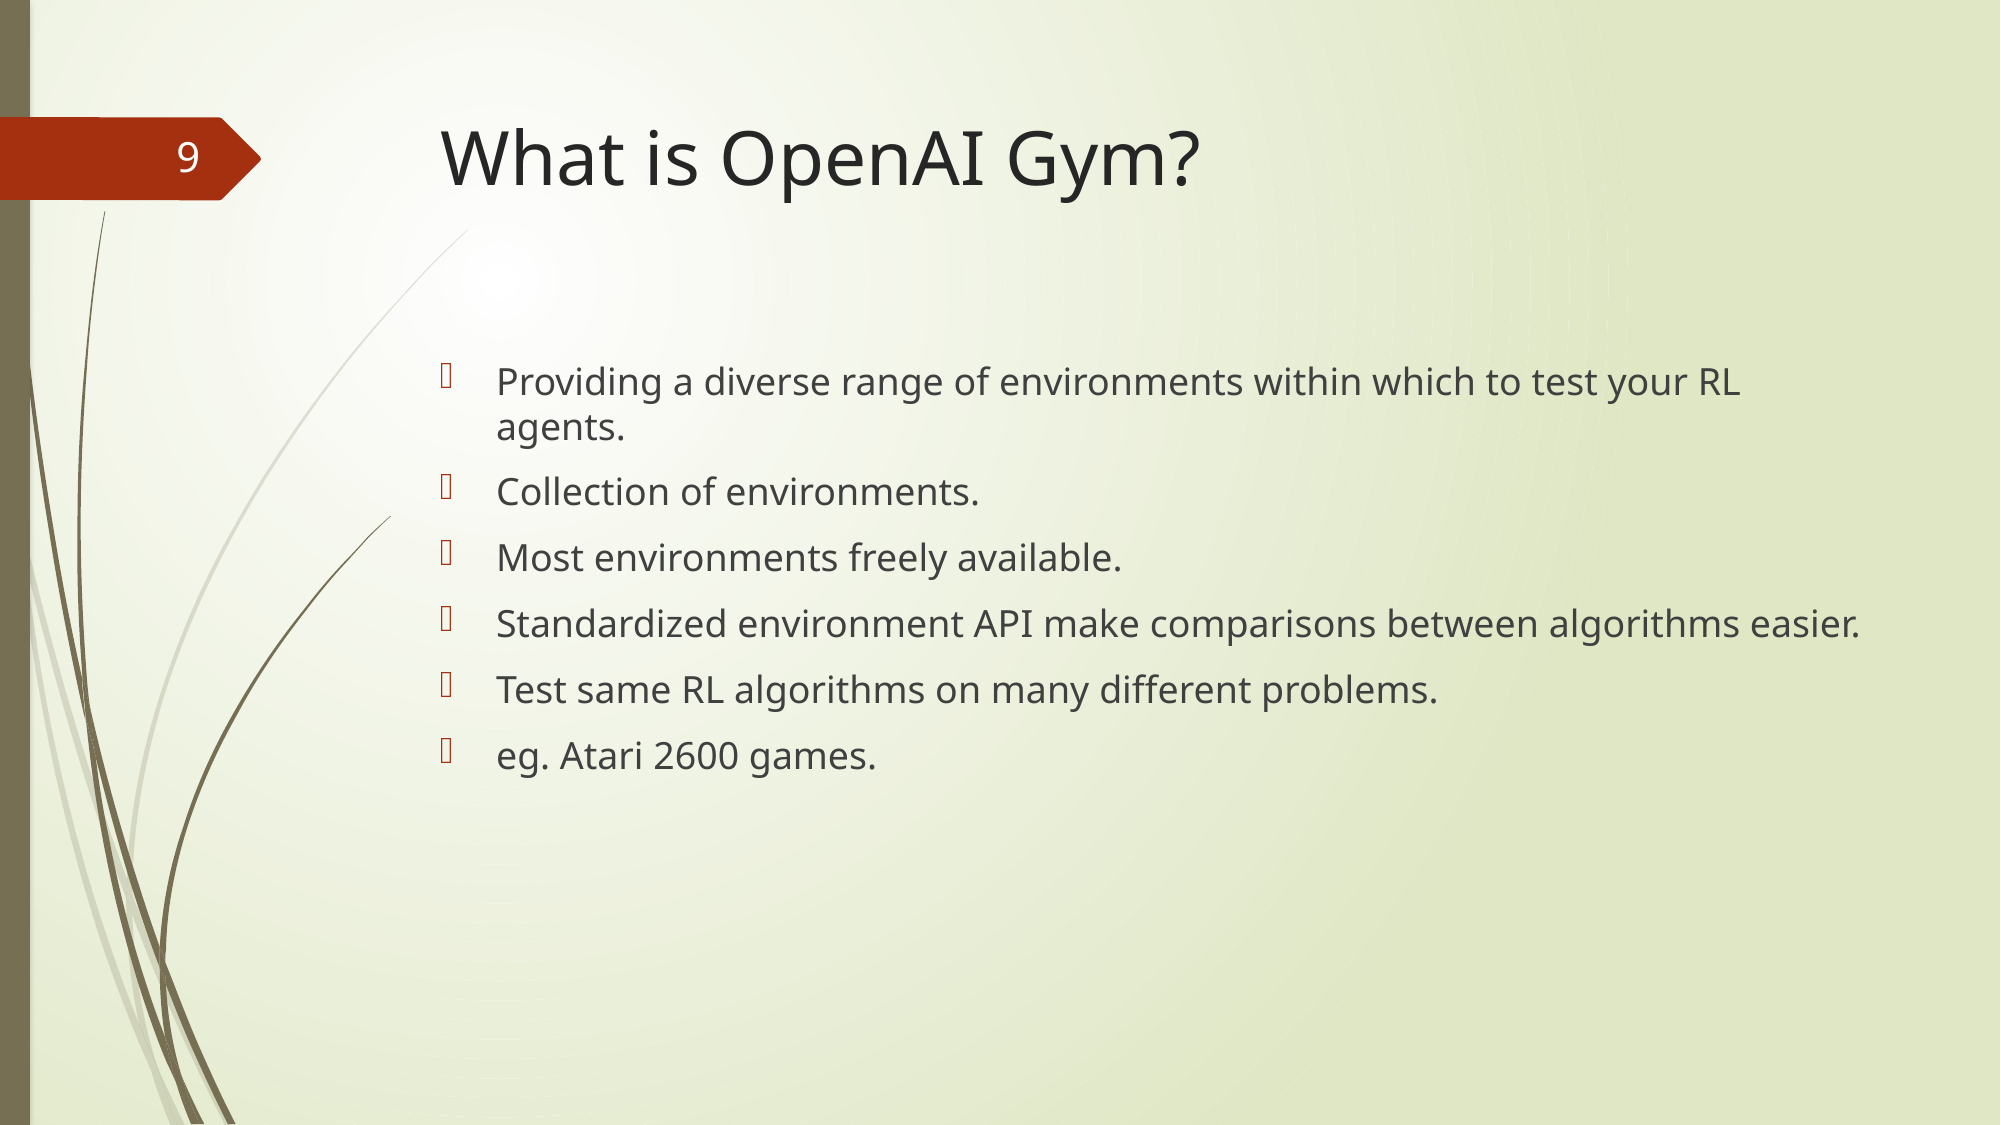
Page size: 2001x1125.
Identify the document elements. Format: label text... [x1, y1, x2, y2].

title What is OpenAI Gym? [425, 102, 1888, 313]
list Providing a diverse range of environments within which to test your RL agents. Collection of environments. Most environments freely available. Standardized environment API make comparisons between algorithms easier. Test same RL algorithms on many different problems. eg. Atari 2600 games. [424, 350, 1888, 970]
slide_number 9 [87, 129, 216, 190]
